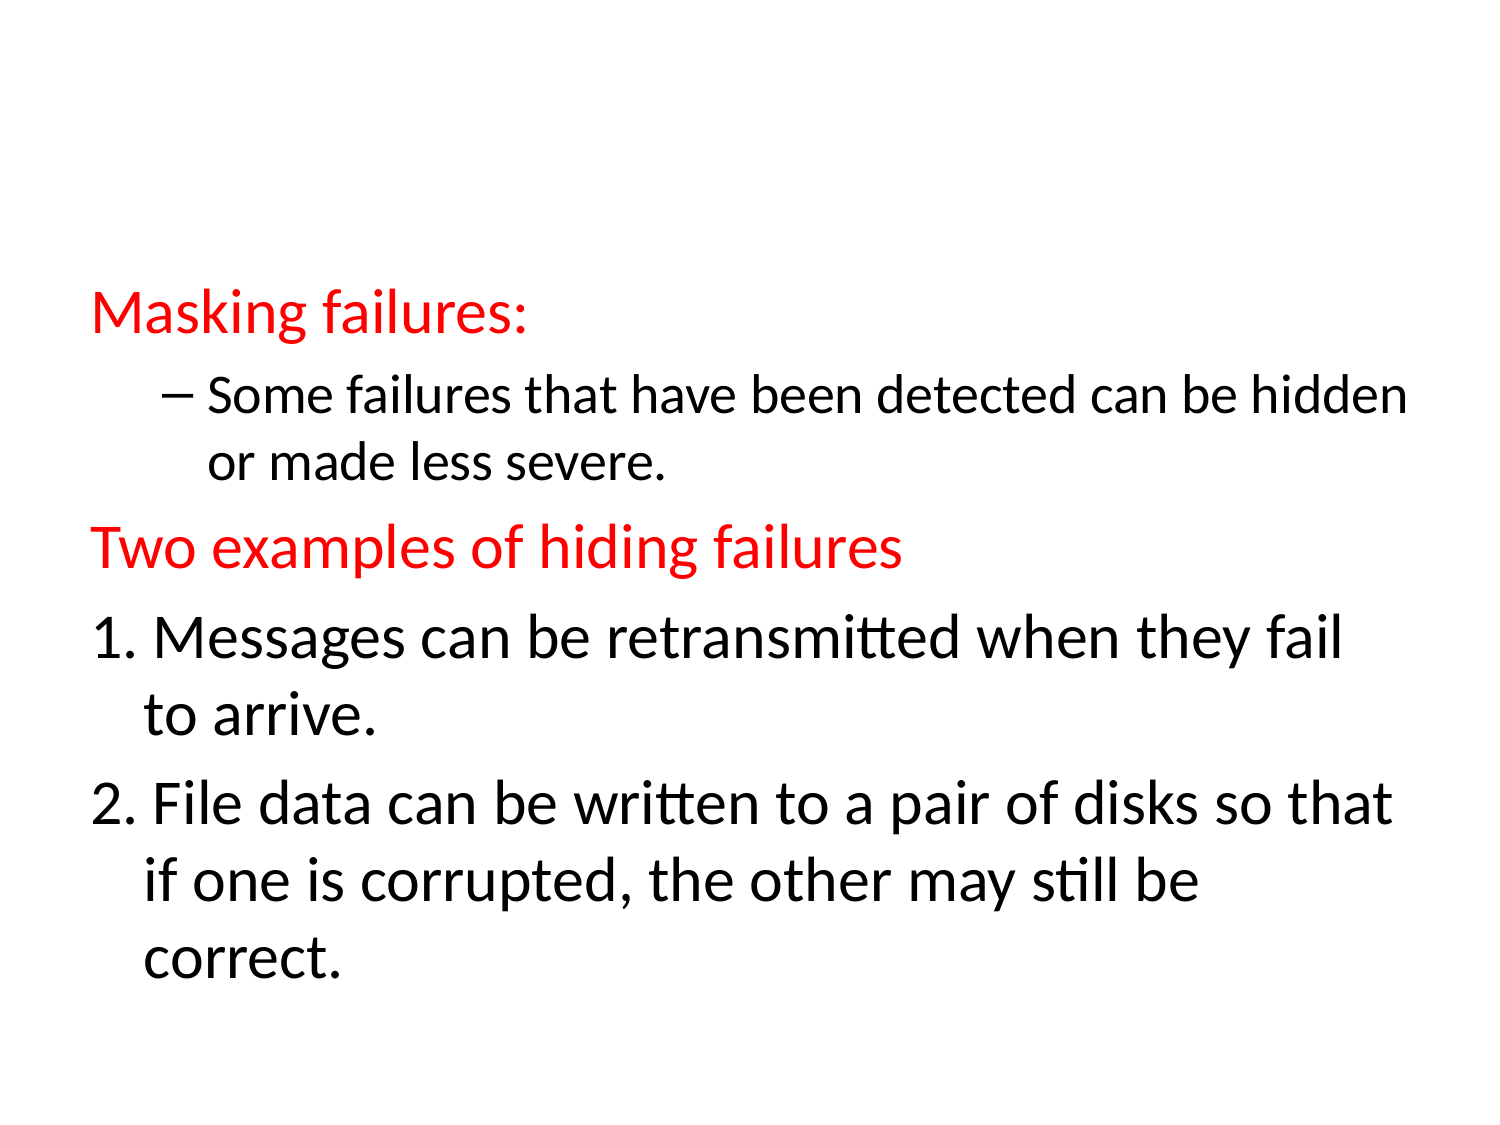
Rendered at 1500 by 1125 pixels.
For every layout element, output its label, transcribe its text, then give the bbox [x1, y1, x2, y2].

list Masking failures: Some failures that have been detected can be hidden or made less severe. Two examples of hiding failures 1. Messages can be retransmitted when they fail to arrive. 2. File data can be written to a pair of disks so that if one is corrupted, the other may still be correct. [75, 262, 1425, 1005]
